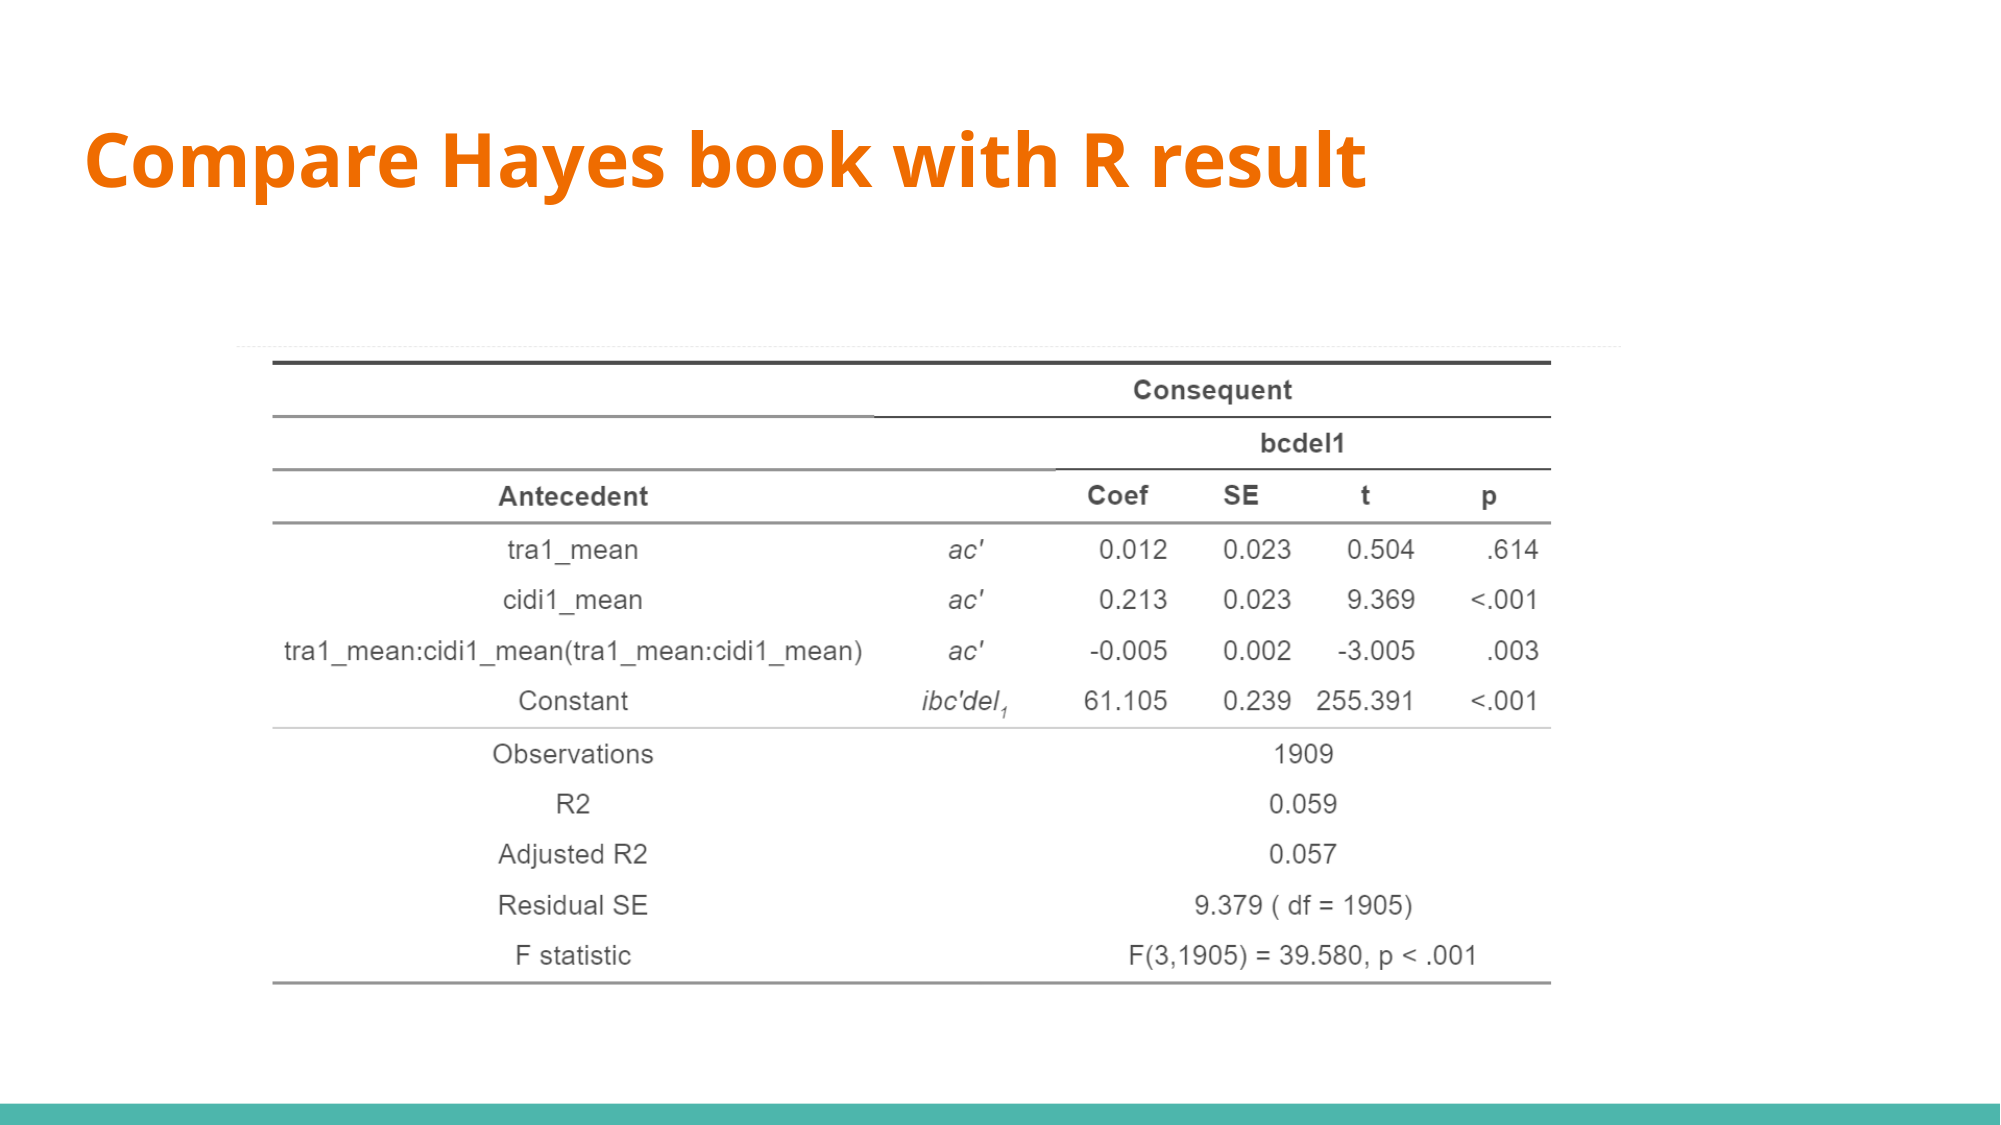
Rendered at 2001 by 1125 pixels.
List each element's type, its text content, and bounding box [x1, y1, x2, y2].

picture [235, 343, 1621, 1019]
title Compare Hayes book with R result [68, 97, 1932, 252]
